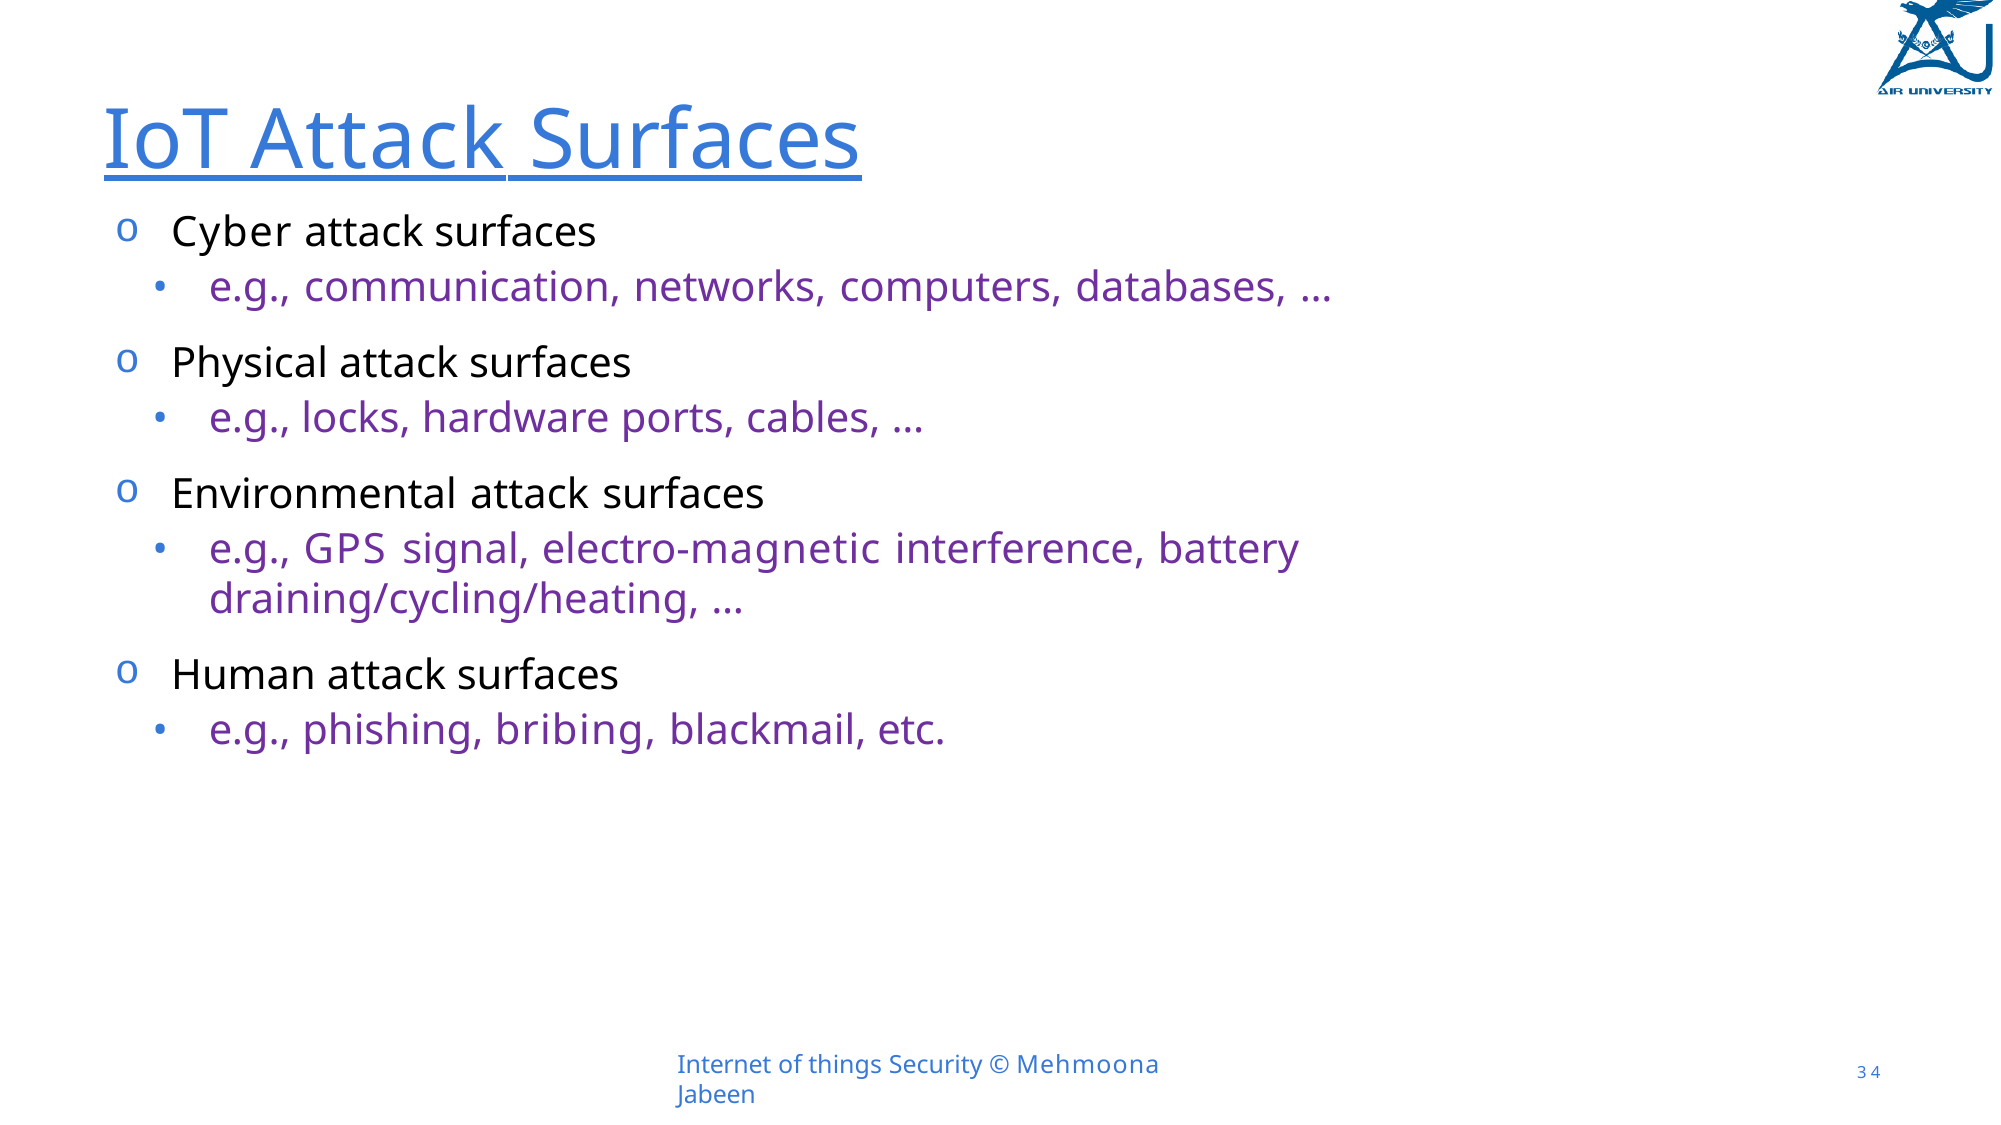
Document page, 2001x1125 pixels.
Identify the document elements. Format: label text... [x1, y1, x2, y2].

text_box Cyber attack surfaces e.g., communication, networks, computers, databases, ... Physical attack surfaces e.g., locks, hardware ports, cables, ... Environmental attack surfaces e.g., GPS signal, electro-magnetic interference, battery draining/cycling/heating, ... Human attack surfaces e.g., phishing, bribing, blackmail, etc. [112, 198, 1772, 753]
title IoT Attack Surfaces [101, 83, 1438, 274]
footer Internet of things Security © Mehmoona Jabeen [675, 1047, 1227, 1125]
slide_number 3 4 [1854, 1060, 1894, 1125]
picture [1875, 0, 1995, 95]
